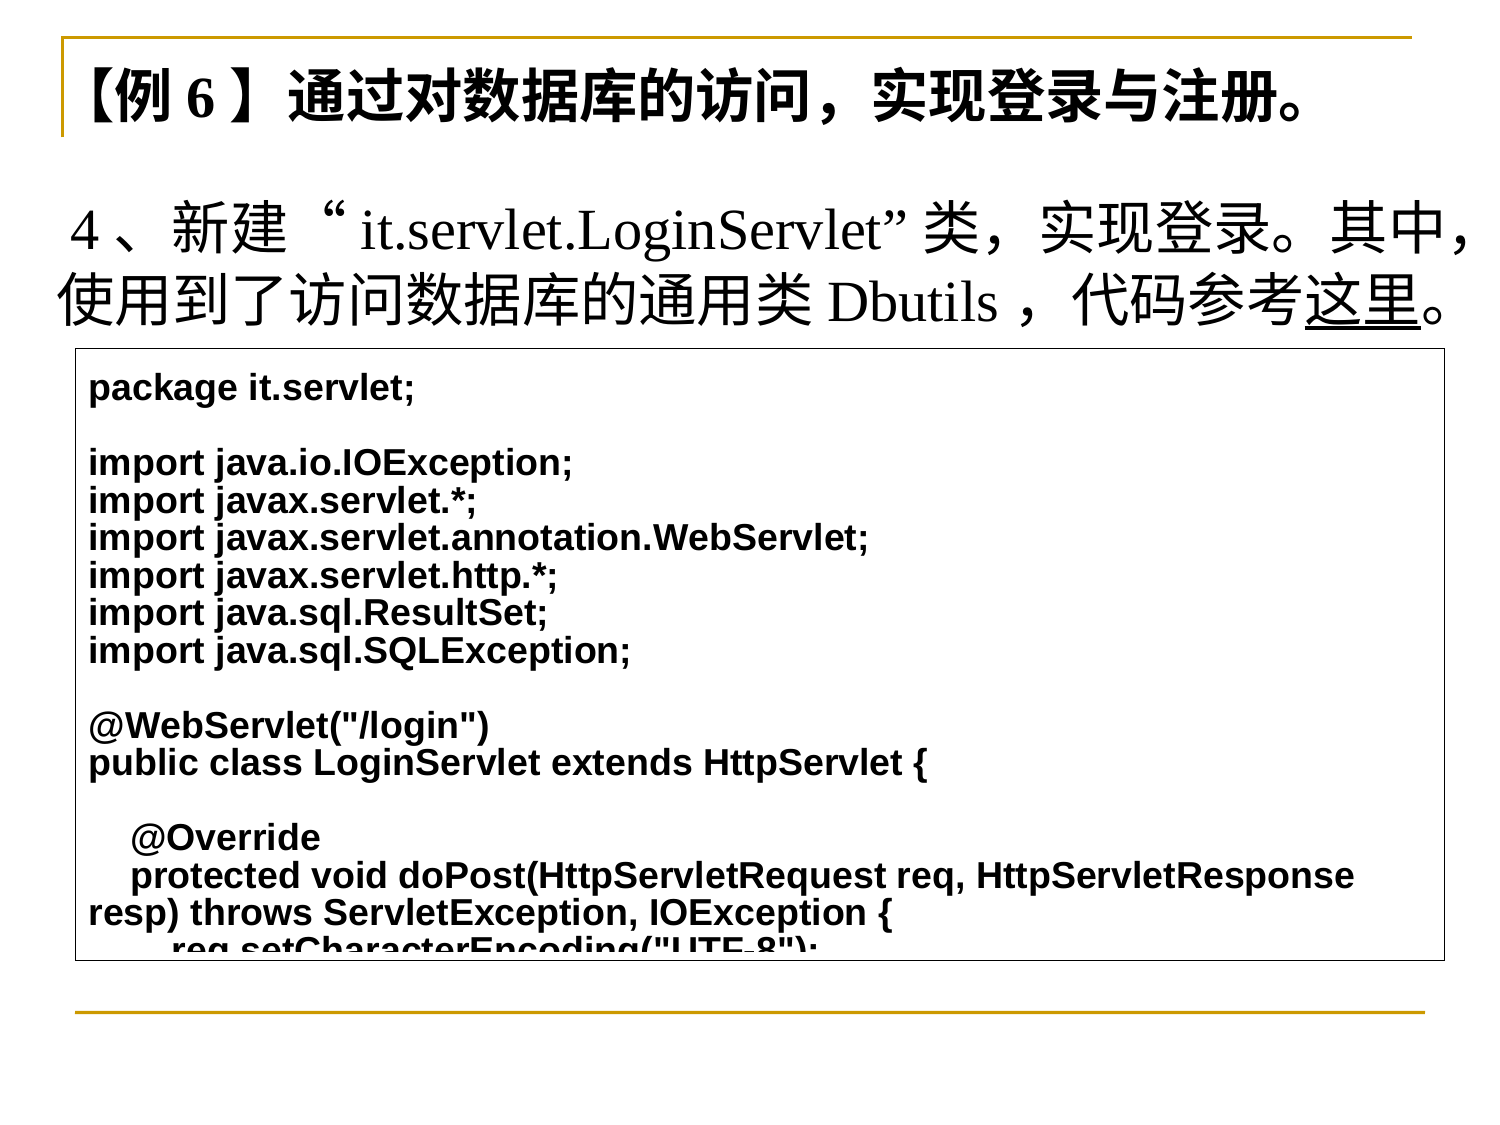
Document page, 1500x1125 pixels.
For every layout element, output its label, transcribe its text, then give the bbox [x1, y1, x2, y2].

text_box 【例6】通过对数据库的访问，实现登录与注册。 4、新建“it.servlet.LoginServlet”类，实现登录。其中，使用到了访问数据库的通用类Dbutils，代码参考这里。 [41, 56, 1500, 351]
